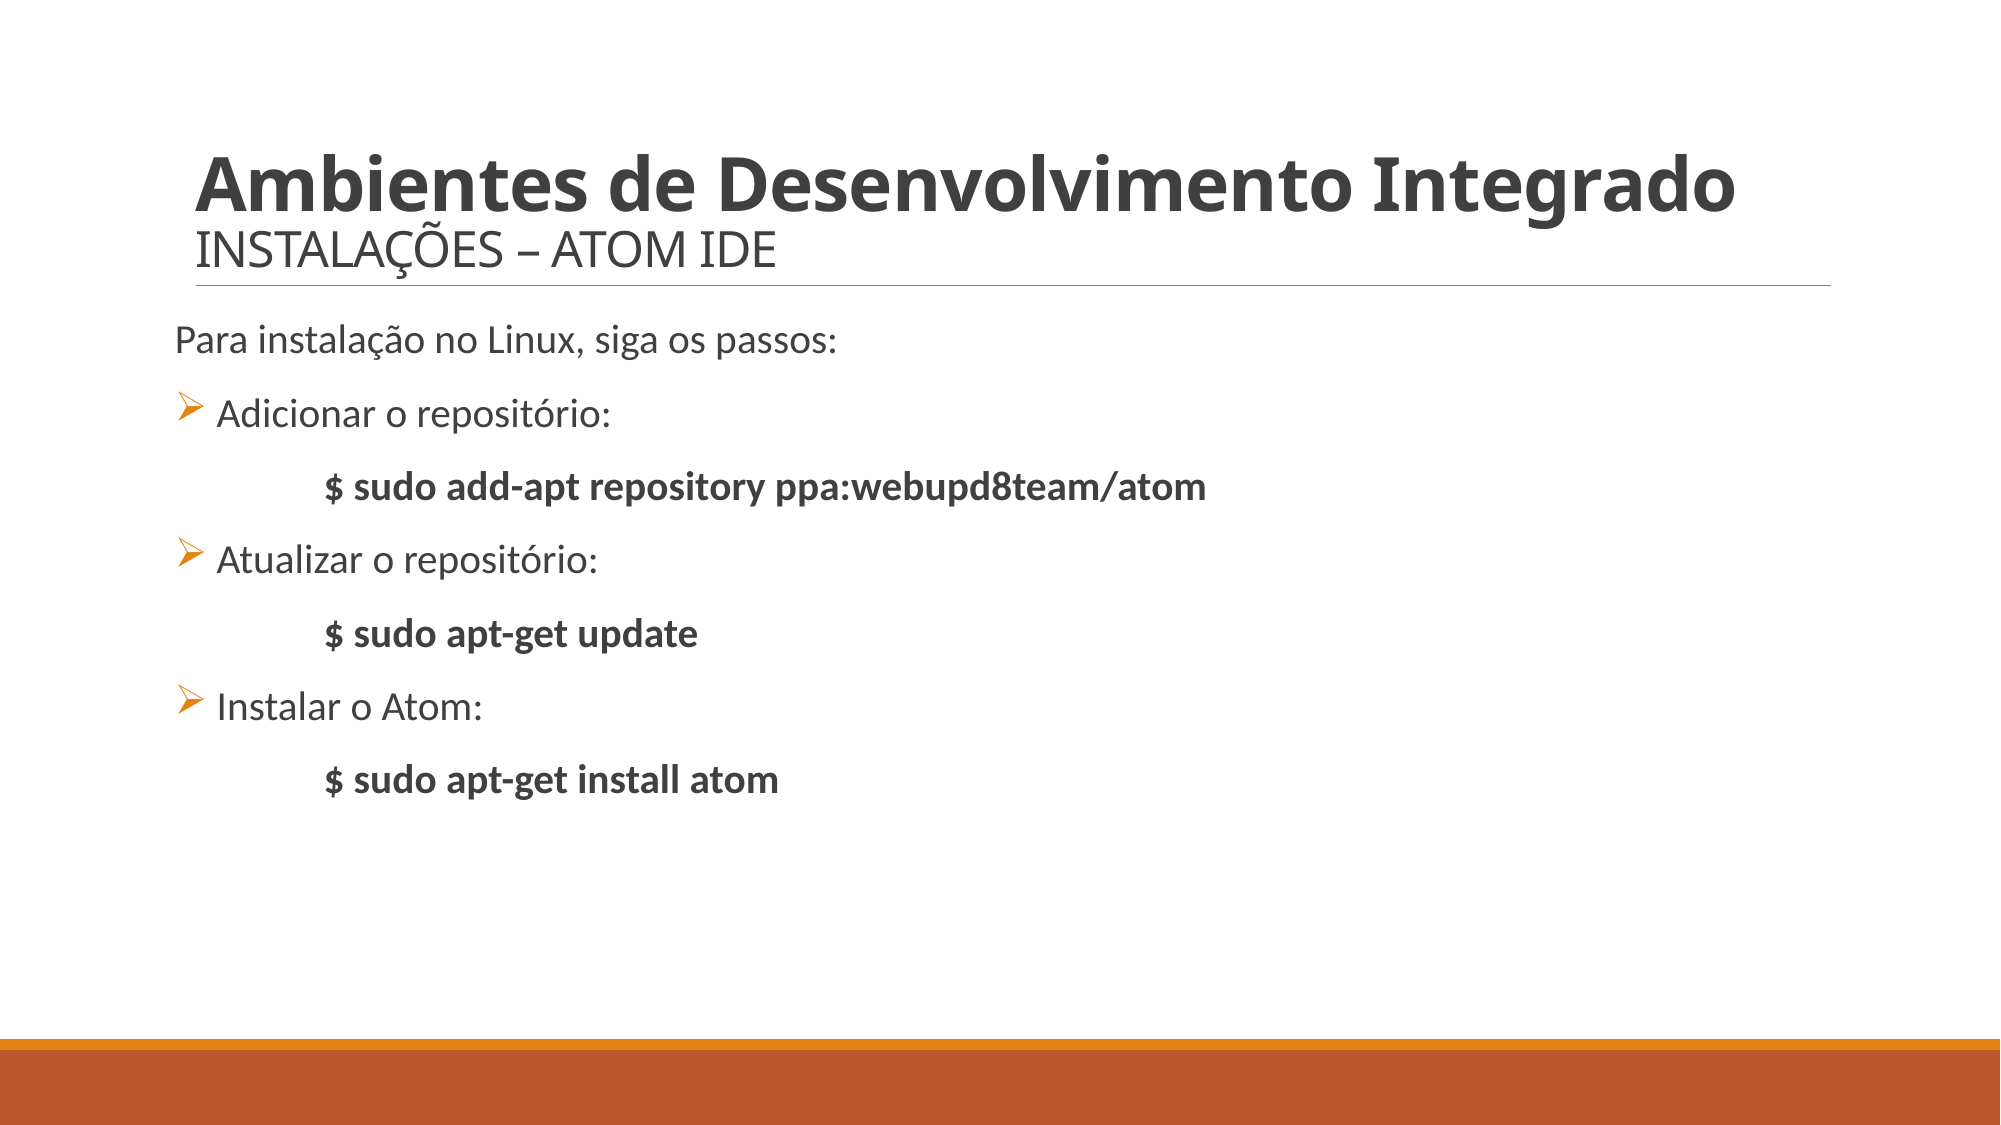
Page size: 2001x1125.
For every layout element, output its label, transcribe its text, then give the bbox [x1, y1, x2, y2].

list Para instalação no Linux, siga os passos: Adicionar o repositório: $ sudo add-apt repository ppa:webupd8team/atom Atualizar o repositório: $ sudo apt-get update Instalar o Atom: $ sudo apt-get install atom [174, 310, 1825, 815]
title Ambientes de Desenvolvimento Integrado INSTALAÇÕES – ATOM IDE [180, 47, 1830, 285]
